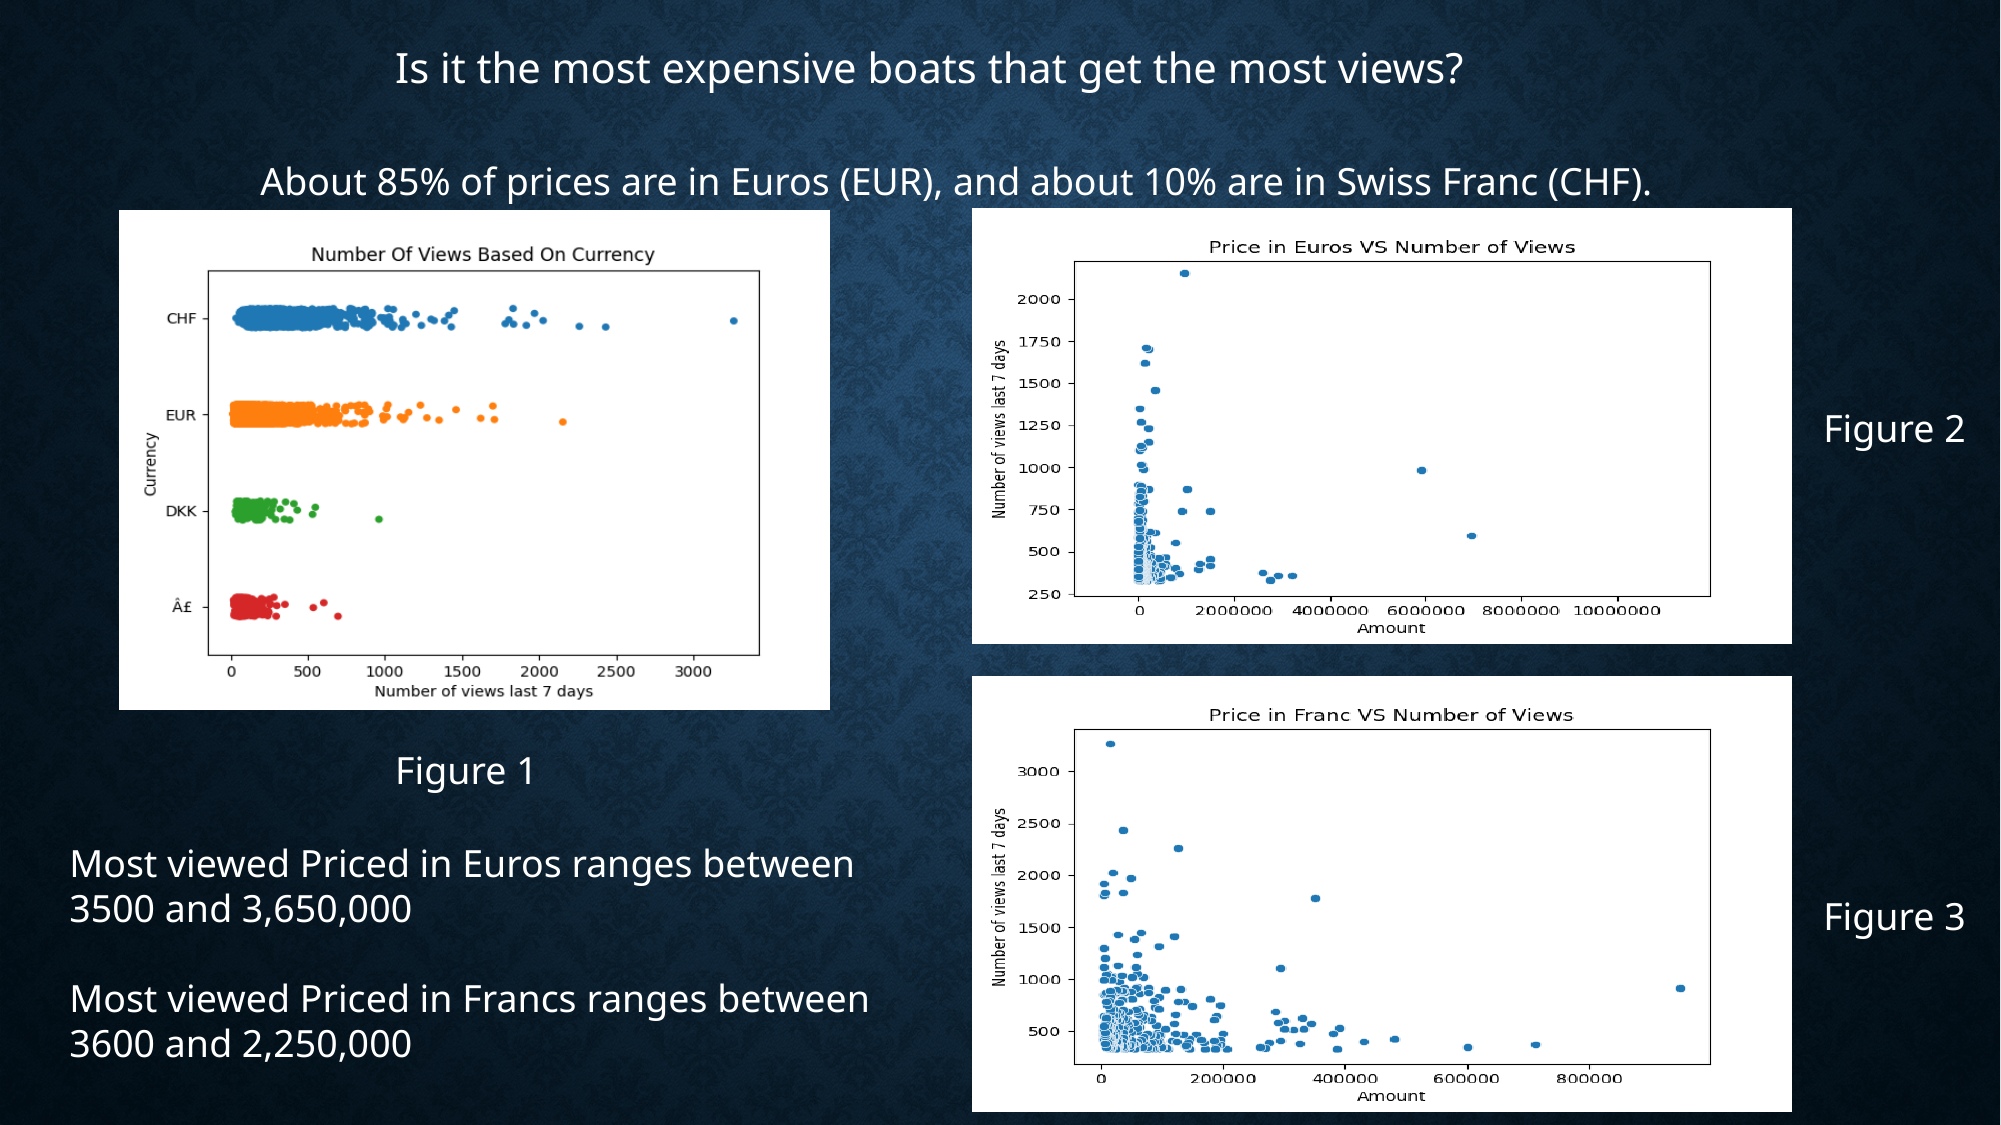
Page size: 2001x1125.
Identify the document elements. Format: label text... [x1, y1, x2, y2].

text_box Figure 1 [380, 739, 569, 800]
text_box Figure 3 [1808, 885, 2000, 946]
text_box About 85% of prices are in Euros (EUR), and about 10% are in Swiss Franc (CHF). [245, 150, 1792, 211]
text_box Is it the most expensive boats that get the most views? [380, 34, 1620, 150]
text_box Figure 2 [1808, 397, 2000, 458]
picture [972, 676, 1792, 1112]
picture [972, 208, 1792, 644]
text_box Most viewed Priced in Euros ranges between 3500 and 3,650,000 Most viewed Priced in Francs ranges between 3600 and 2,250,000 [54, 832, 892, 1118]
picture [118, 210, 831, 711]
